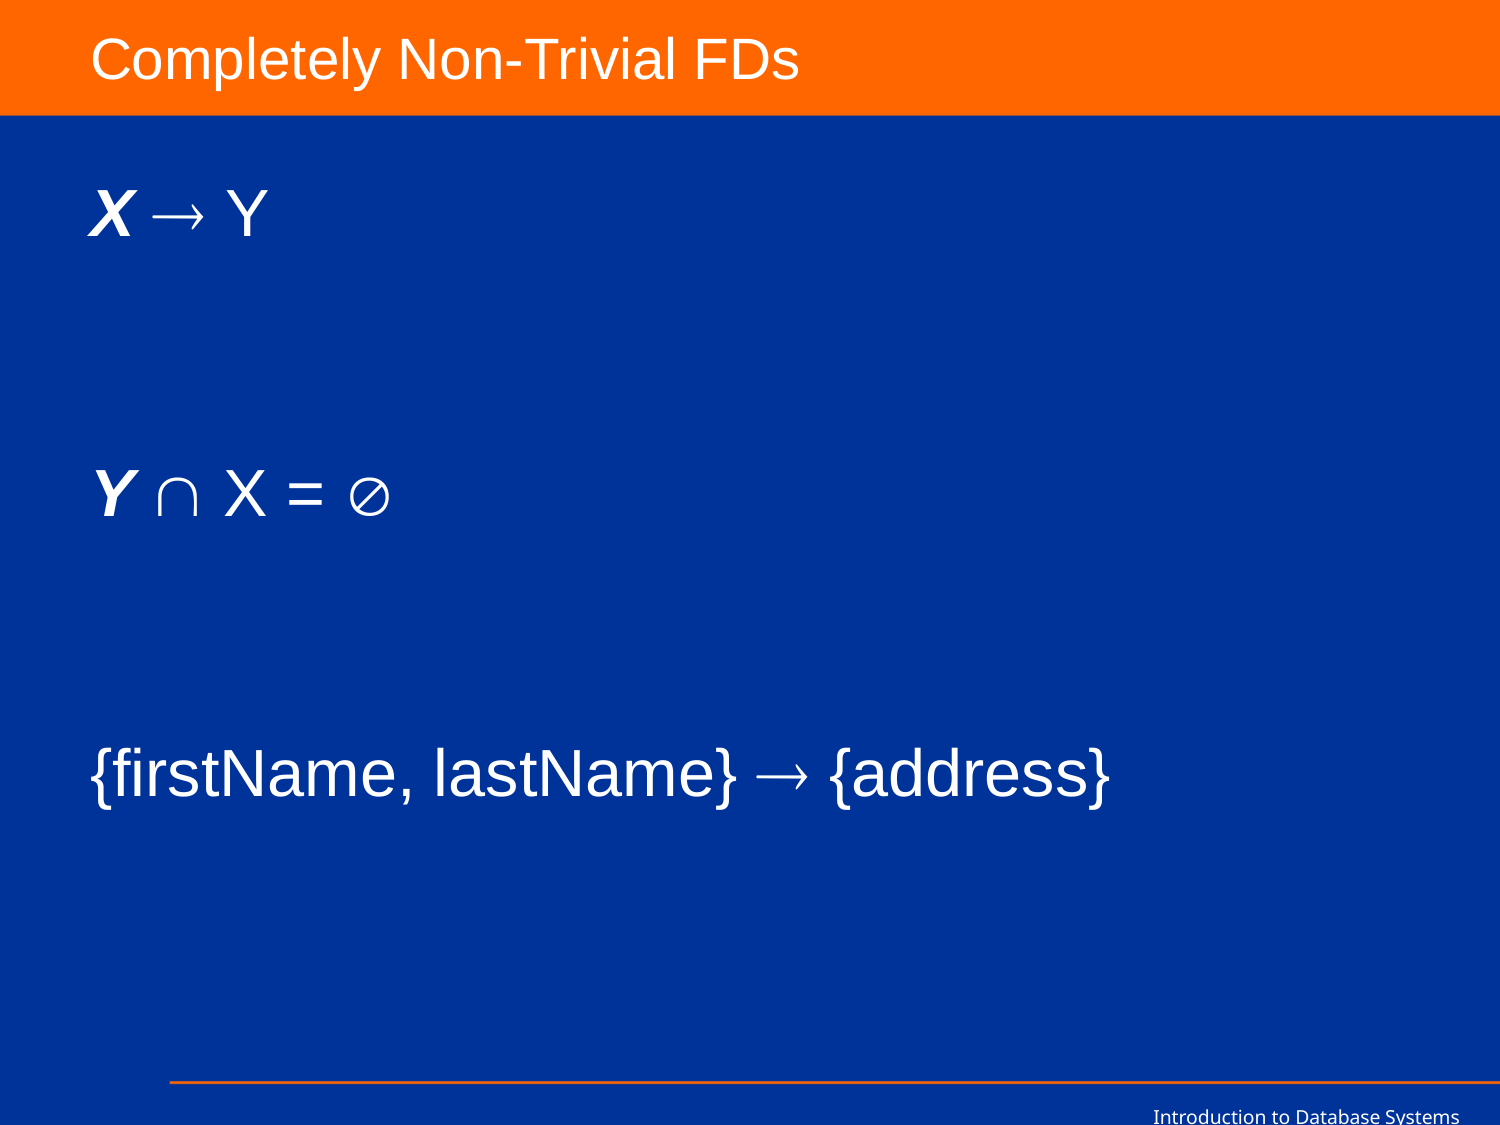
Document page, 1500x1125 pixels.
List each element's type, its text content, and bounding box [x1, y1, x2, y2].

title Completely Non-Trivial FDs [74, 0, 1426, 151]
footer Introduction to Database Systems [799, 1074, 1476, 1125]
list X  Y Y  X =  {firstName, lastName}  {address} [74, 162, 1426, 1063]
picture [0, 0, 1500, 1125]
